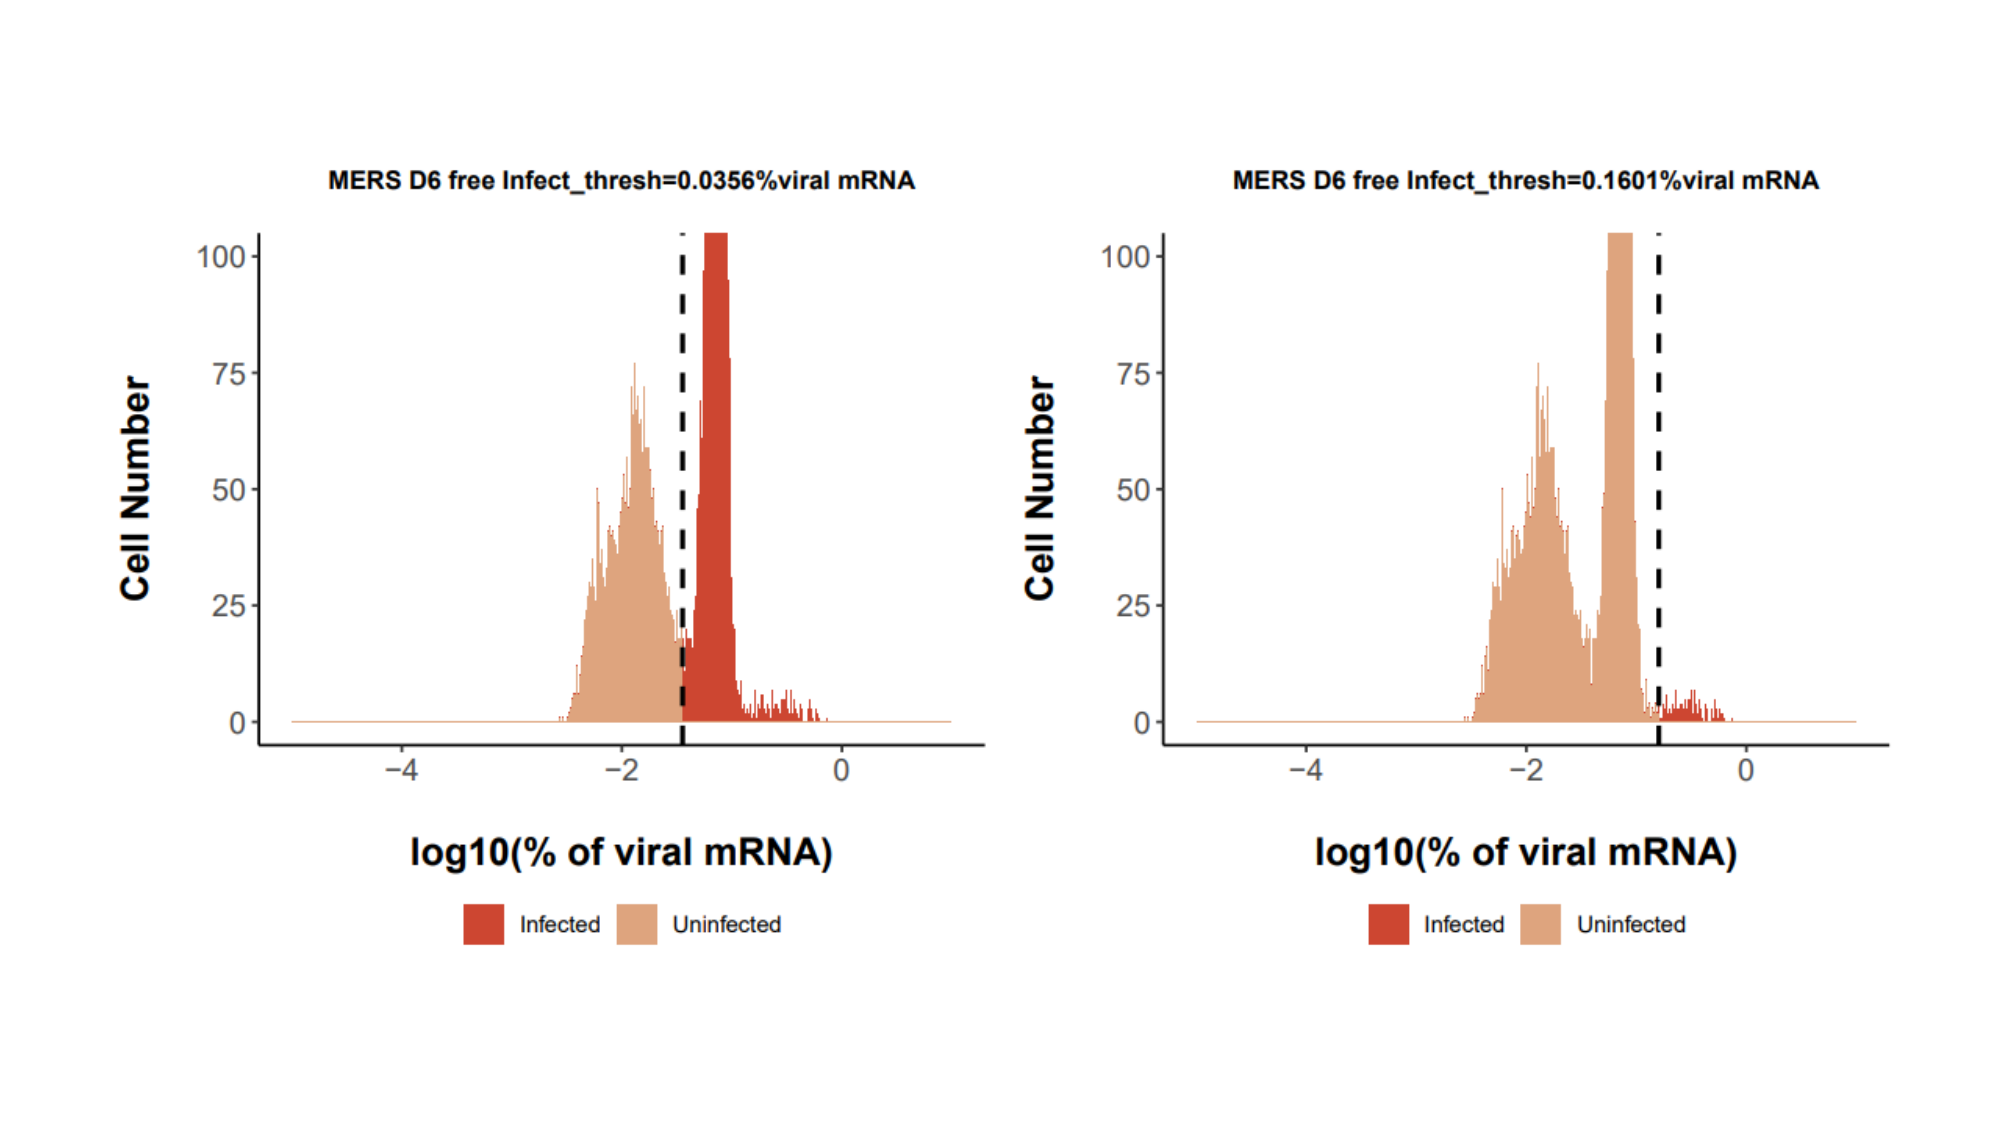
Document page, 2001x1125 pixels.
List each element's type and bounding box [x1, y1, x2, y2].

picture [97, 158, 1903, 967]
